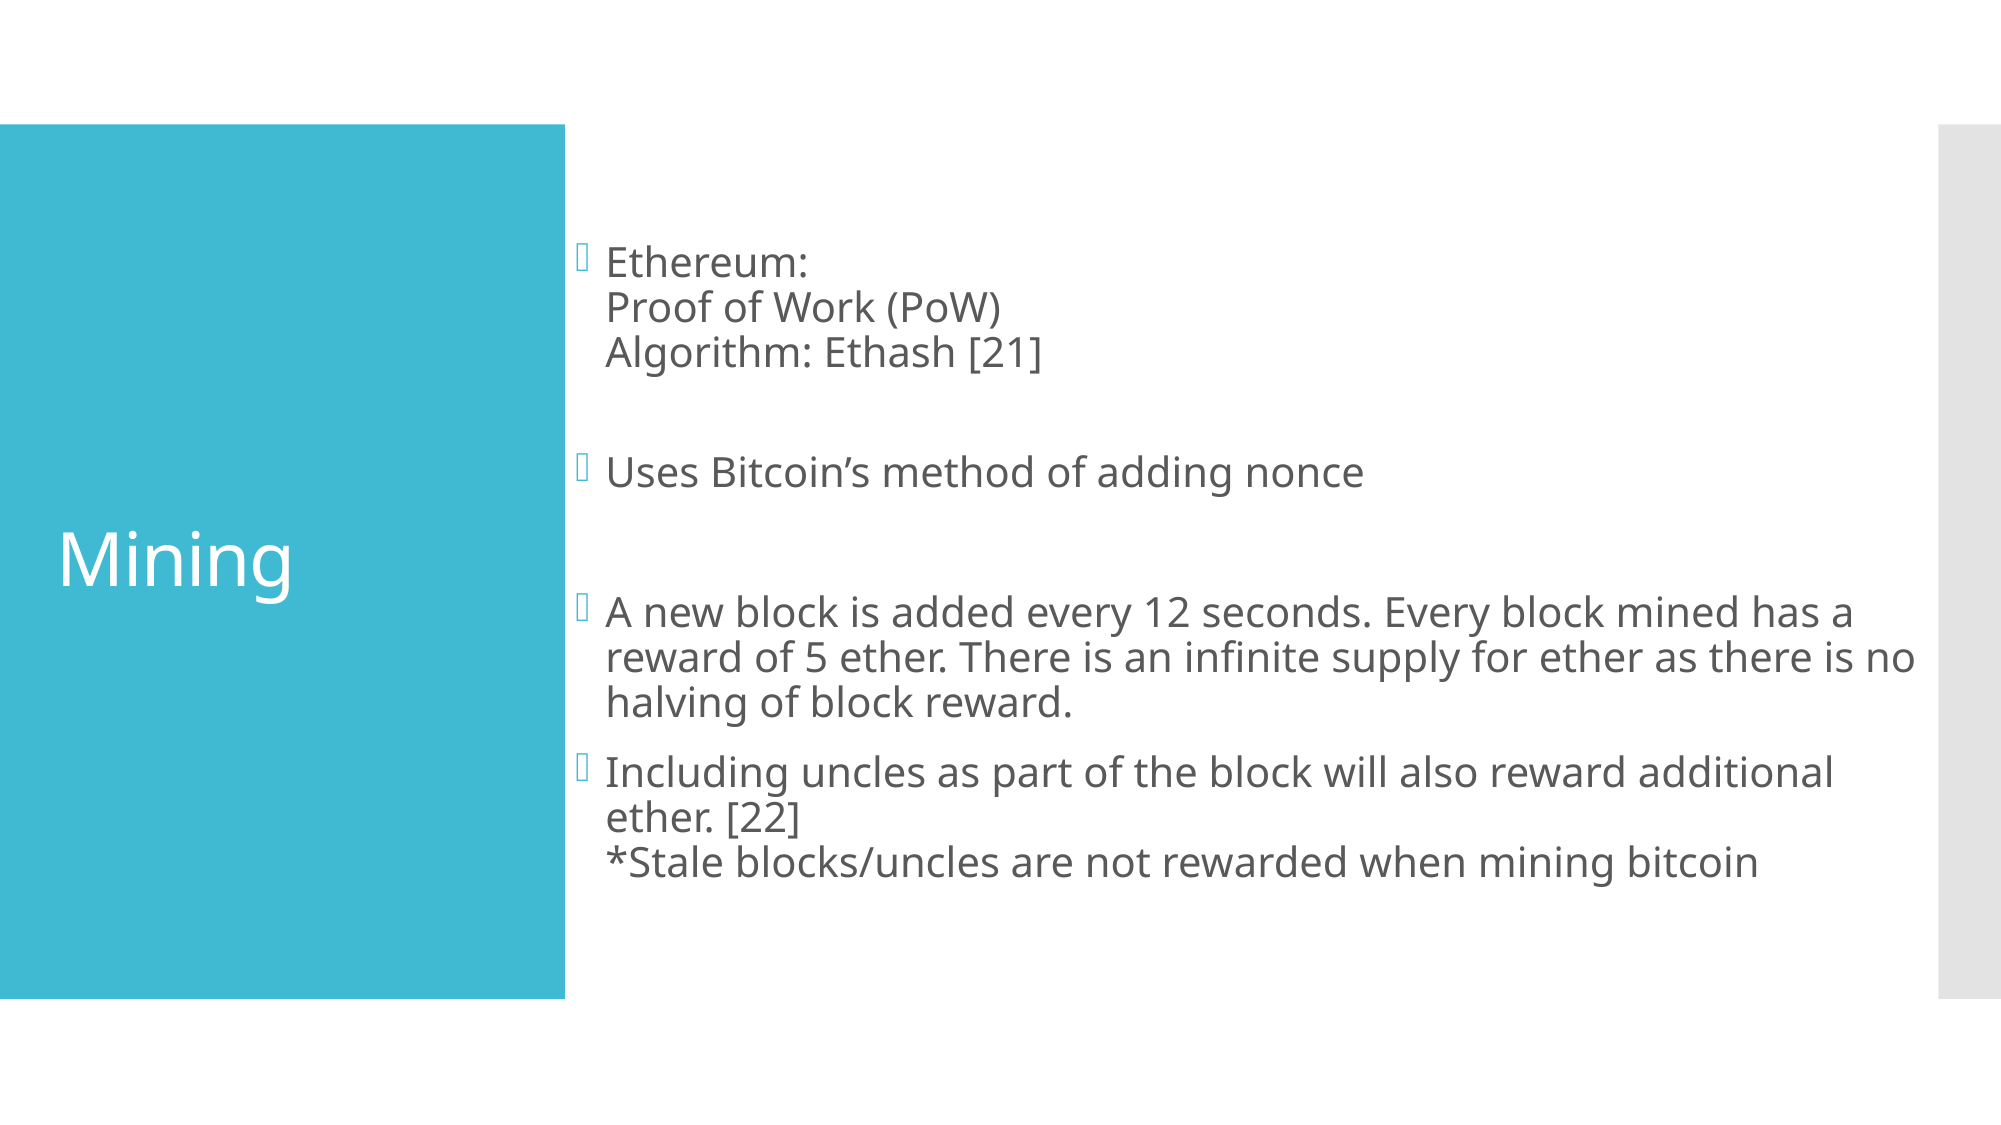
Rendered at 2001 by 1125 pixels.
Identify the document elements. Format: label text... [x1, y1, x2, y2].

title Mining [41, 184, 525, 940]
list Ethereum: Proof of Work (PoW) Algorithm: Ethash [21] Uses Bitcoin’s method of adding nonce A new block is added every 12 seconds. Every block mined has a reward of 5 ether. There is an infinite supply for ether as there is no halving of block reward. Including uncles as part of the block will also reward additional ether. [22] *Stale blocks/uncles are not rewarded when mining bitcoin [560, 106, 1938, 1022]
